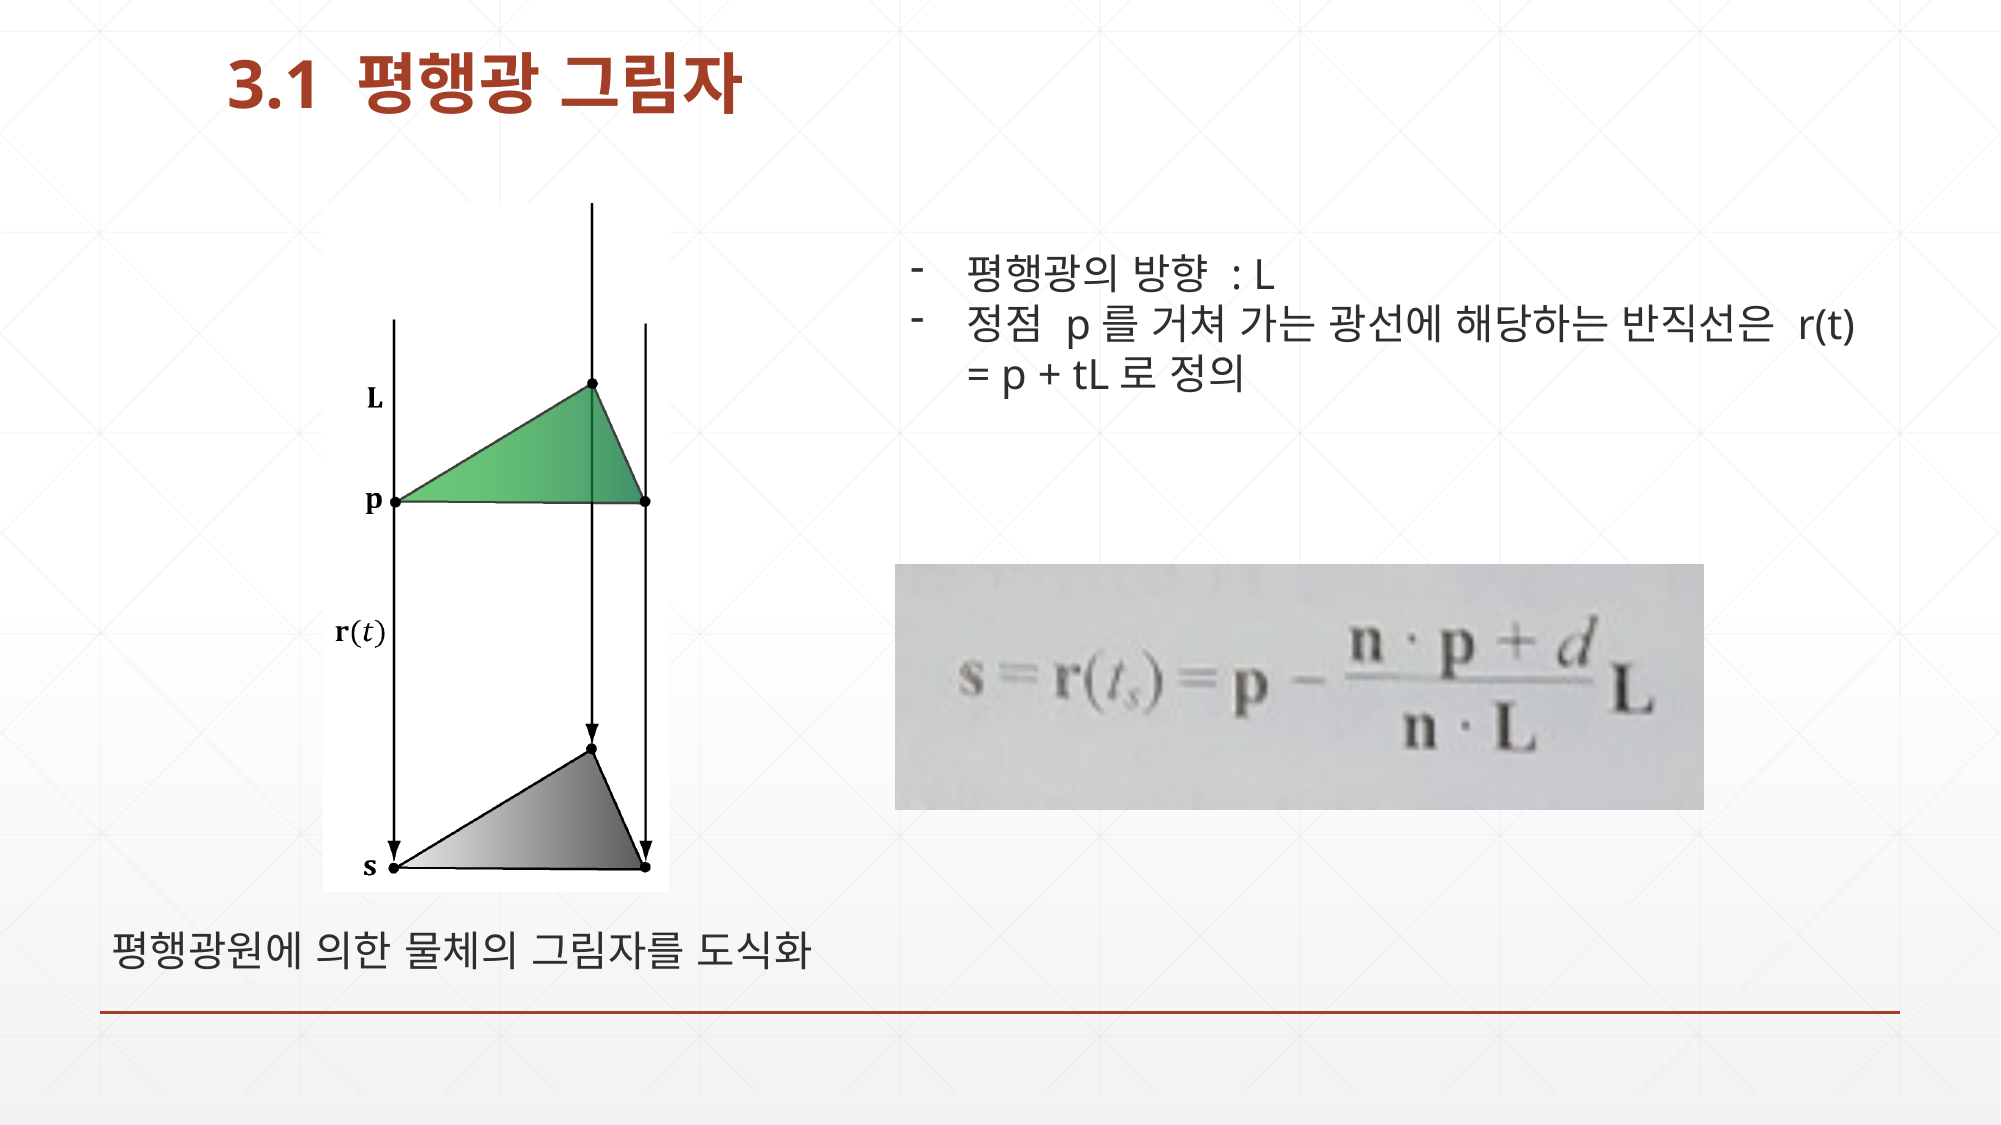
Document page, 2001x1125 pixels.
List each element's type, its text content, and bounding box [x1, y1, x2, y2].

title 3.1 평행광 그림자 [212, 31, 1788, 131]
picture [323, 203, 669, 892]
text_box 평행광원에 의한 물체의 그림자를 도식화 [96, 917, 896, 982]
picture [895, 564, 1704, 810]
text_box 평행광의 방향 : L 정점 p를 거쳐 가는 광선에 해당하는 반직선은 r(t) = p + tL로 정의 [895, 240, 1886, 406]
